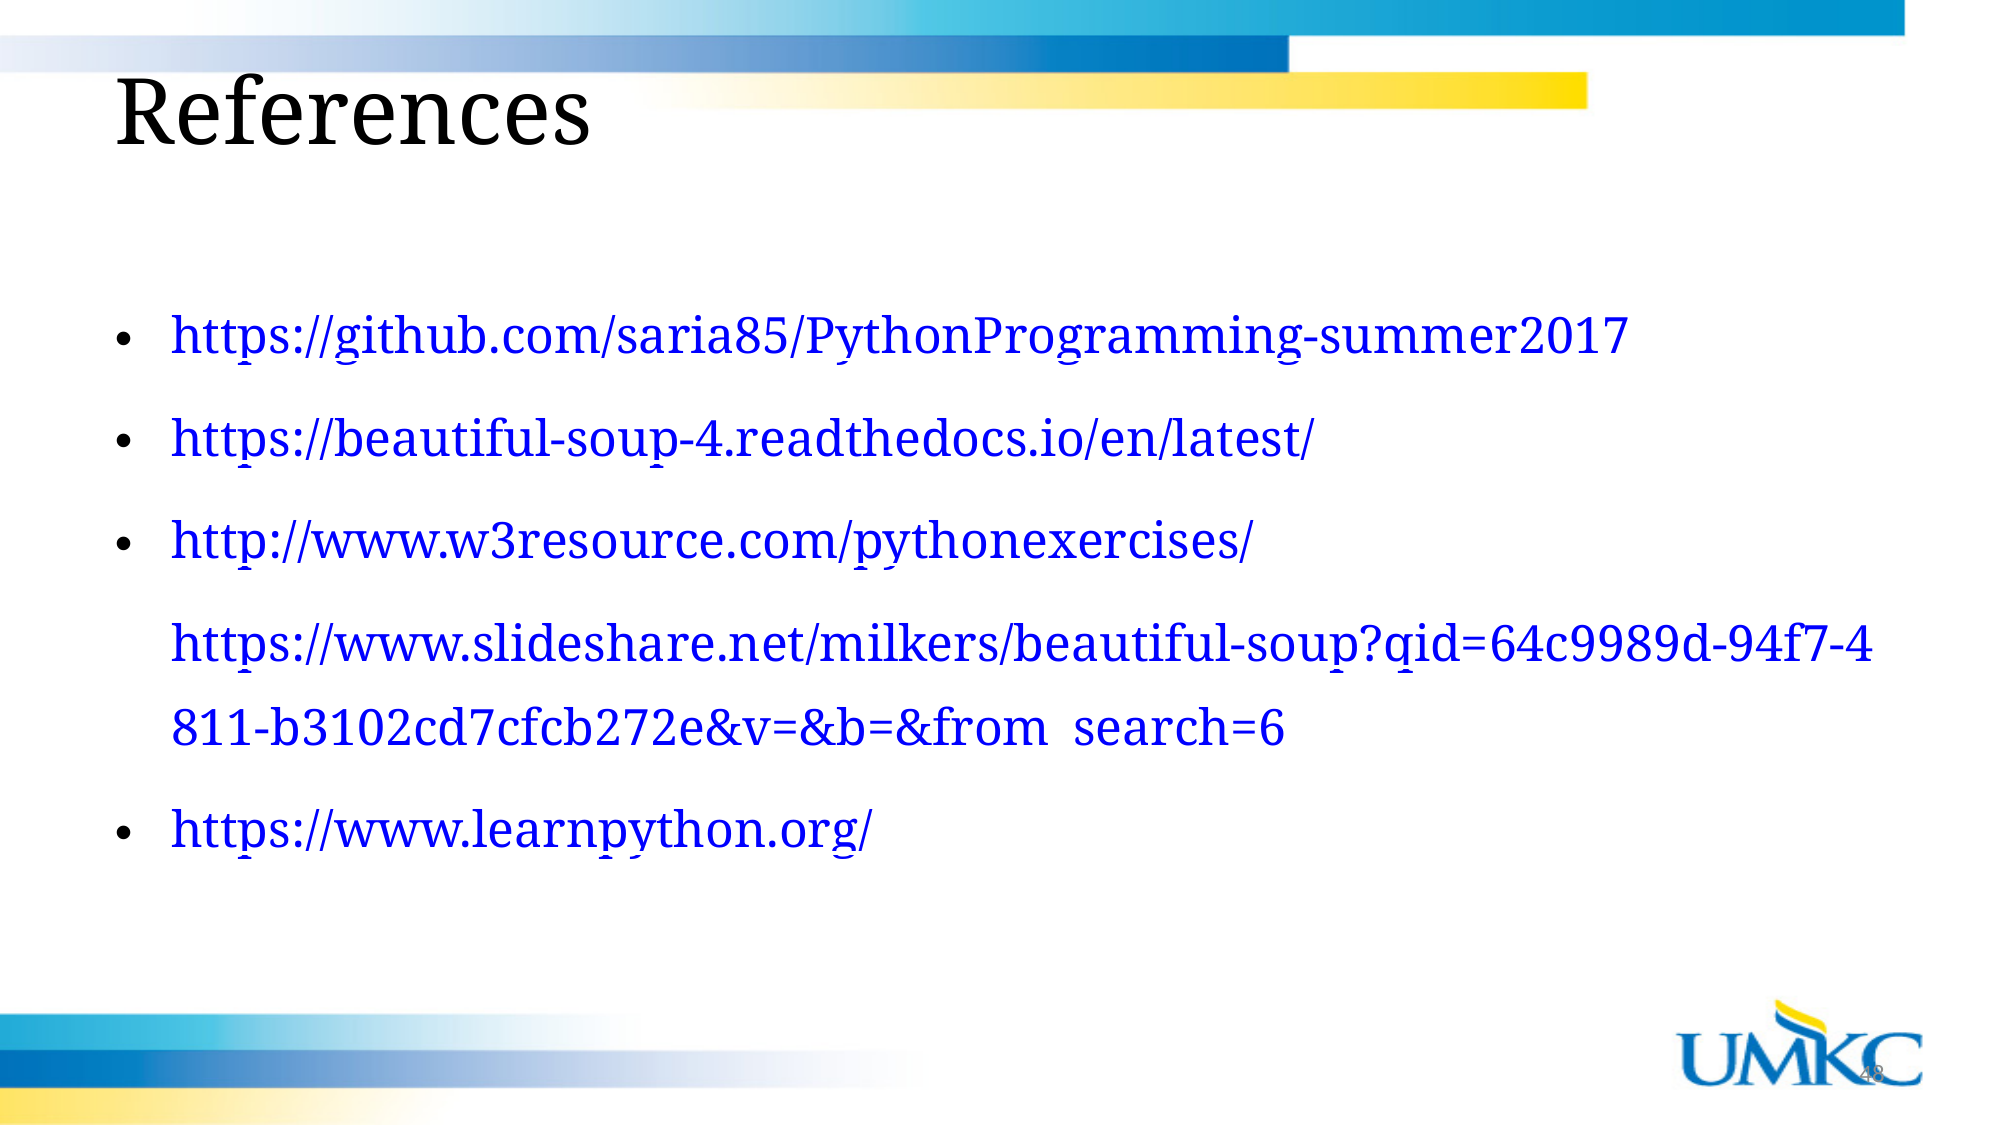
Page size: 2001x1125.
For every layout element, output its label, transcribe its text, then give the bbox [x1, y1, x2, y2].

text_box https://github.com/saria85/PythonProgramming-summer2017 https://beautiful-soup-4.readthedocs.io/en/latest/ http://www.w3resource.com/pythonexercises/https://www.slideshare.net/milkers/beautiful-soup?qid=64c9989d-94f7-4811-b3102cd7cfcb272e&v=&b=&from_search=6 https://www.learnpython.org/ [99, 262, 1900, 1005]
text_box References [99, 45, 1900, 233]
slide_number 48 [1433, 1042, 1900, 1103]
picture [0, 0, 2001, 1125]
